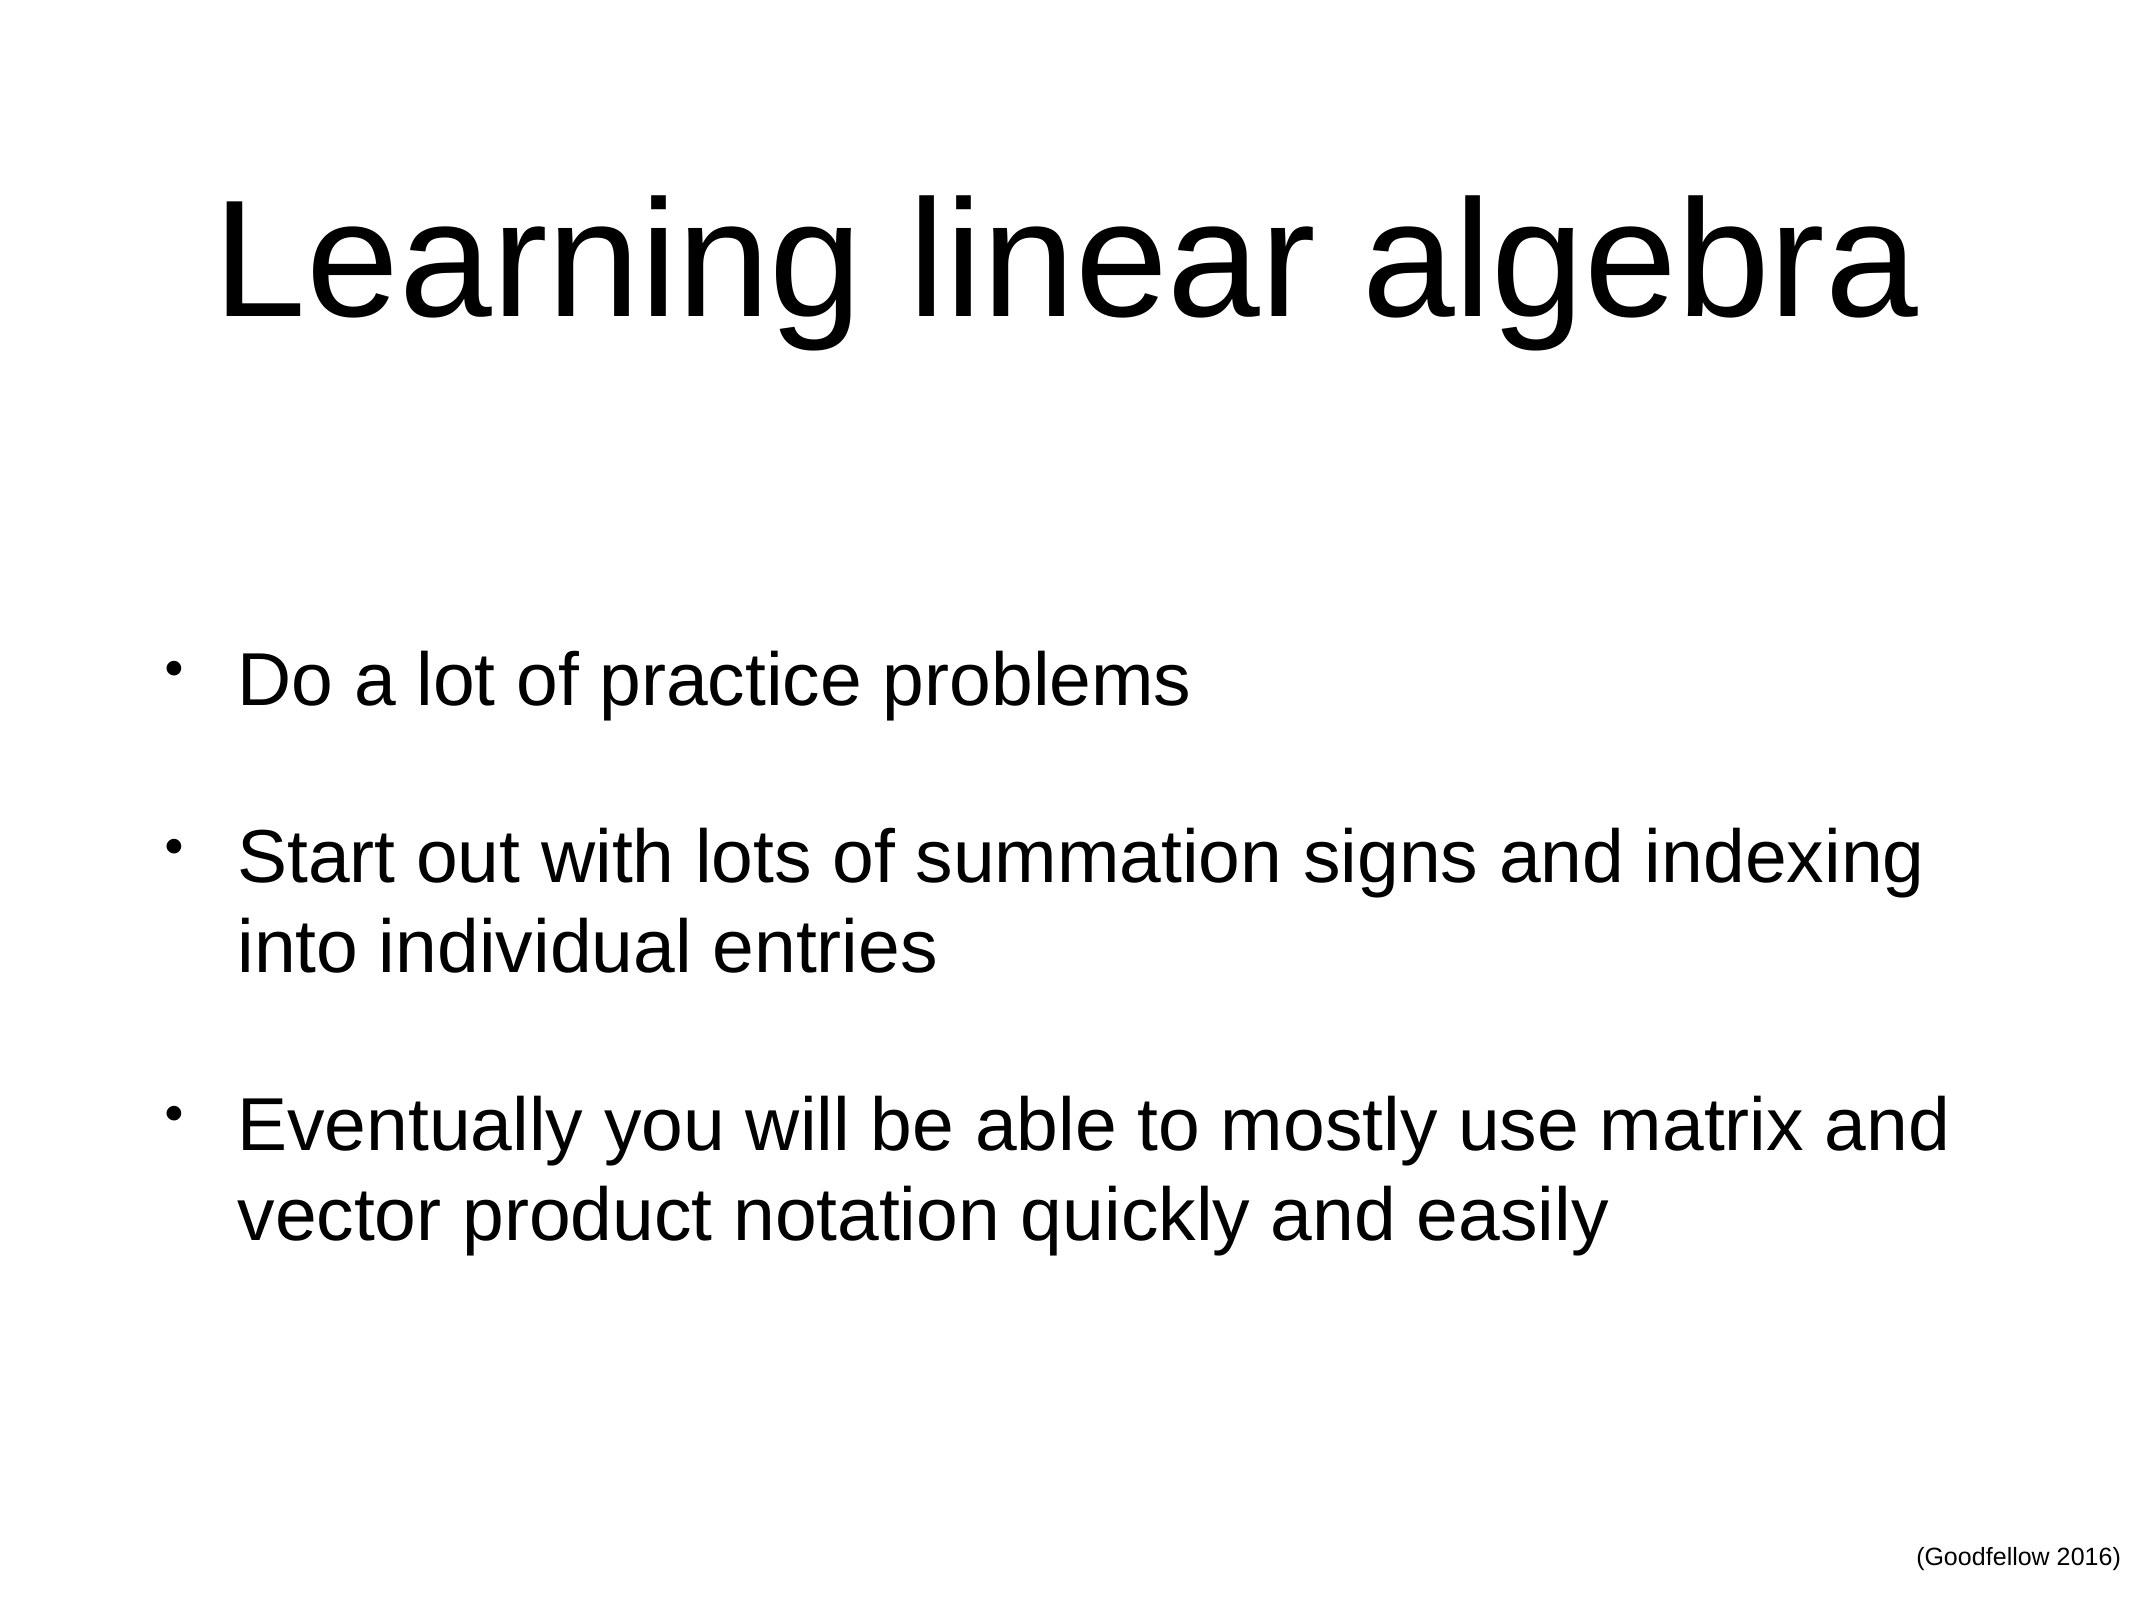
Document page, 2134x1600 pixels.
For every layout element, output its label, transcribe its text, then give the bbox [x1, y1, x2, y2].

title Learning linear algebra [155, 72, 1978, 426]
list Do a lot of practice problems Start out with lots of summation signs and indexing into individual entries Eventually you will be able to mostly use matrix and vector product notation quickly and easily [155, 426, 1978, 1459]
